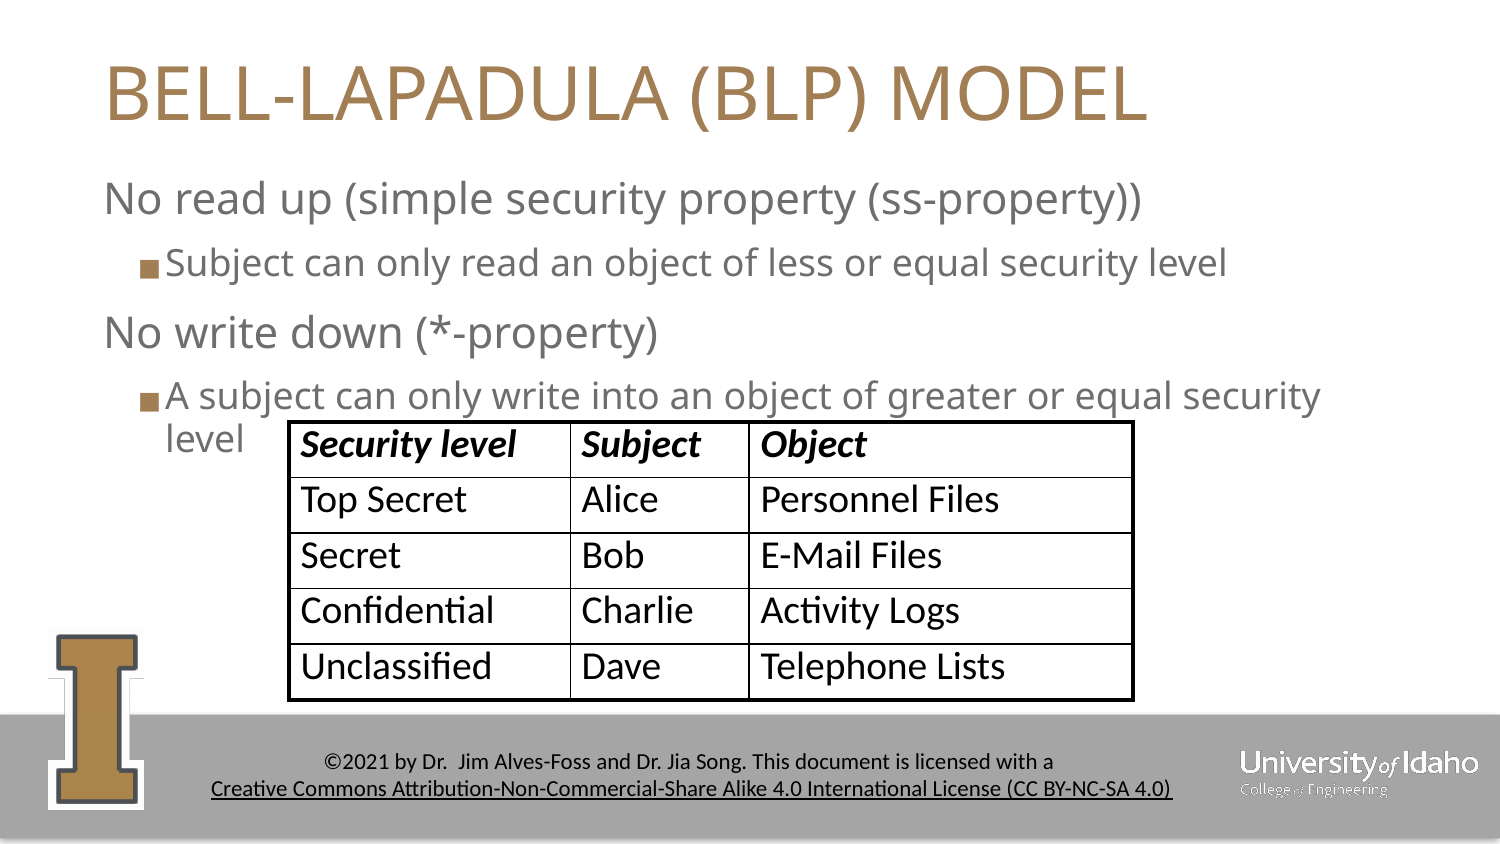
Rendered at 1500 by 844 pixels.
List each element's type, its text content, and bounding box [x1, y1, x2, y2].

picture [48, 627, 144, 810]
table_header Security level [291, 424, 570, 477]
table_cell Secret [291, 534, 570, 588]
table_cell E-Mail Files [750, 534, 1131, 588]
table_cell Bob [571, 534, 748, 588]
picture [1118, 658, 1500, 844]
table_cell Unclassified [291, 645, 570, 698]
table_header Subject [571, 424, 748, 477]
list No read up (simple security property (ss-property)) Subject can only read an object of less or equal security level No write down (*-property) A subject can only write into an object of greater or equal security level [103, 169, 1397, 760]
title BELL-LAPADULA (BLP) MODEL [103, 44, 1397, 158]
table_cell Charlie [571, 589, 748, 643]
table_cell Confidential [291, 589, 570, 643]
table_cell Activity Logs [750, 589, 1131, 643]
table_header Object [750, 424, 1131, 477]
table_cell Dave [571, 645, 748, 698]
table_cell Personnel Files [750, 478, 1131, 532]
table_cell Top Secret [291, 478, 570, 532]
table_cell Telephone Lists [750, 645, 1131, 698]
table_cell Alice [571, 478, 748, 532]
